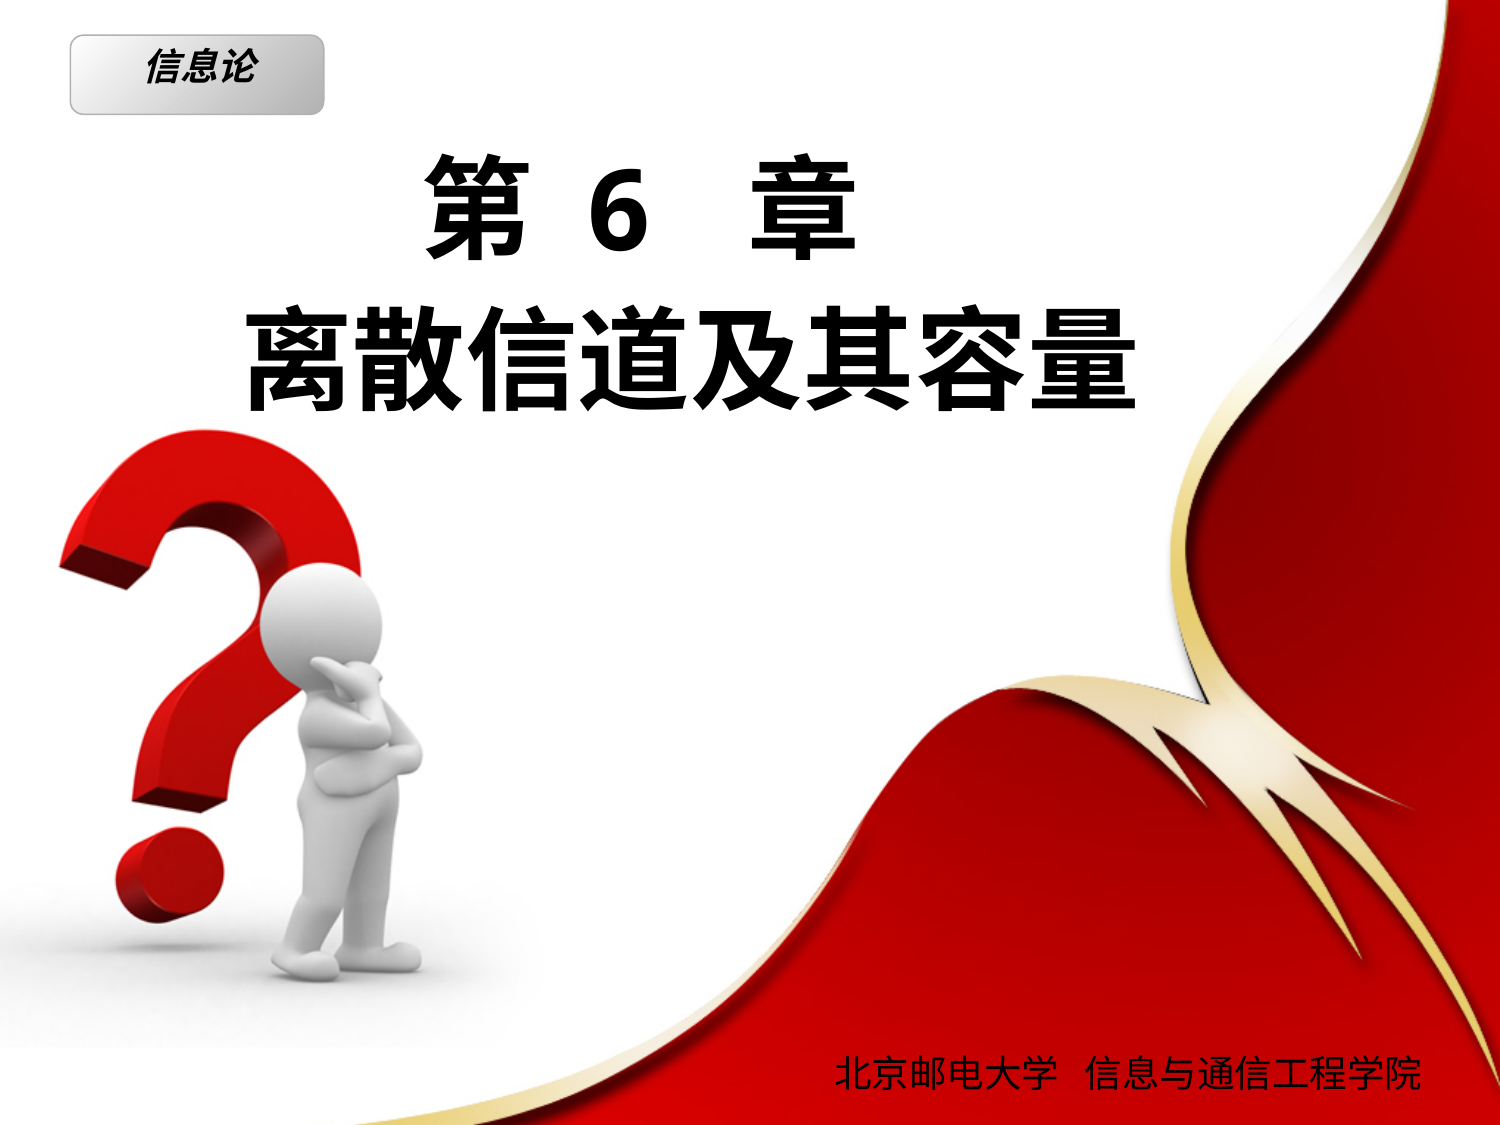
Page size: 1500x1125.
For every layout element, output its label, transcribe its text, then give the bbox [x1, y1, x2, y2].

subtitle 北京邮电大学 信息与通信工程学院 [785, 1042, 1472, 1125]
picture [0, 0, 1500, 1125]
text_box 离散信道及其容量 [225, 281, 1325, 432]
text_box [70, 34, 324, 115]
title 第 6 章 [117, 117, 1164, 295]
